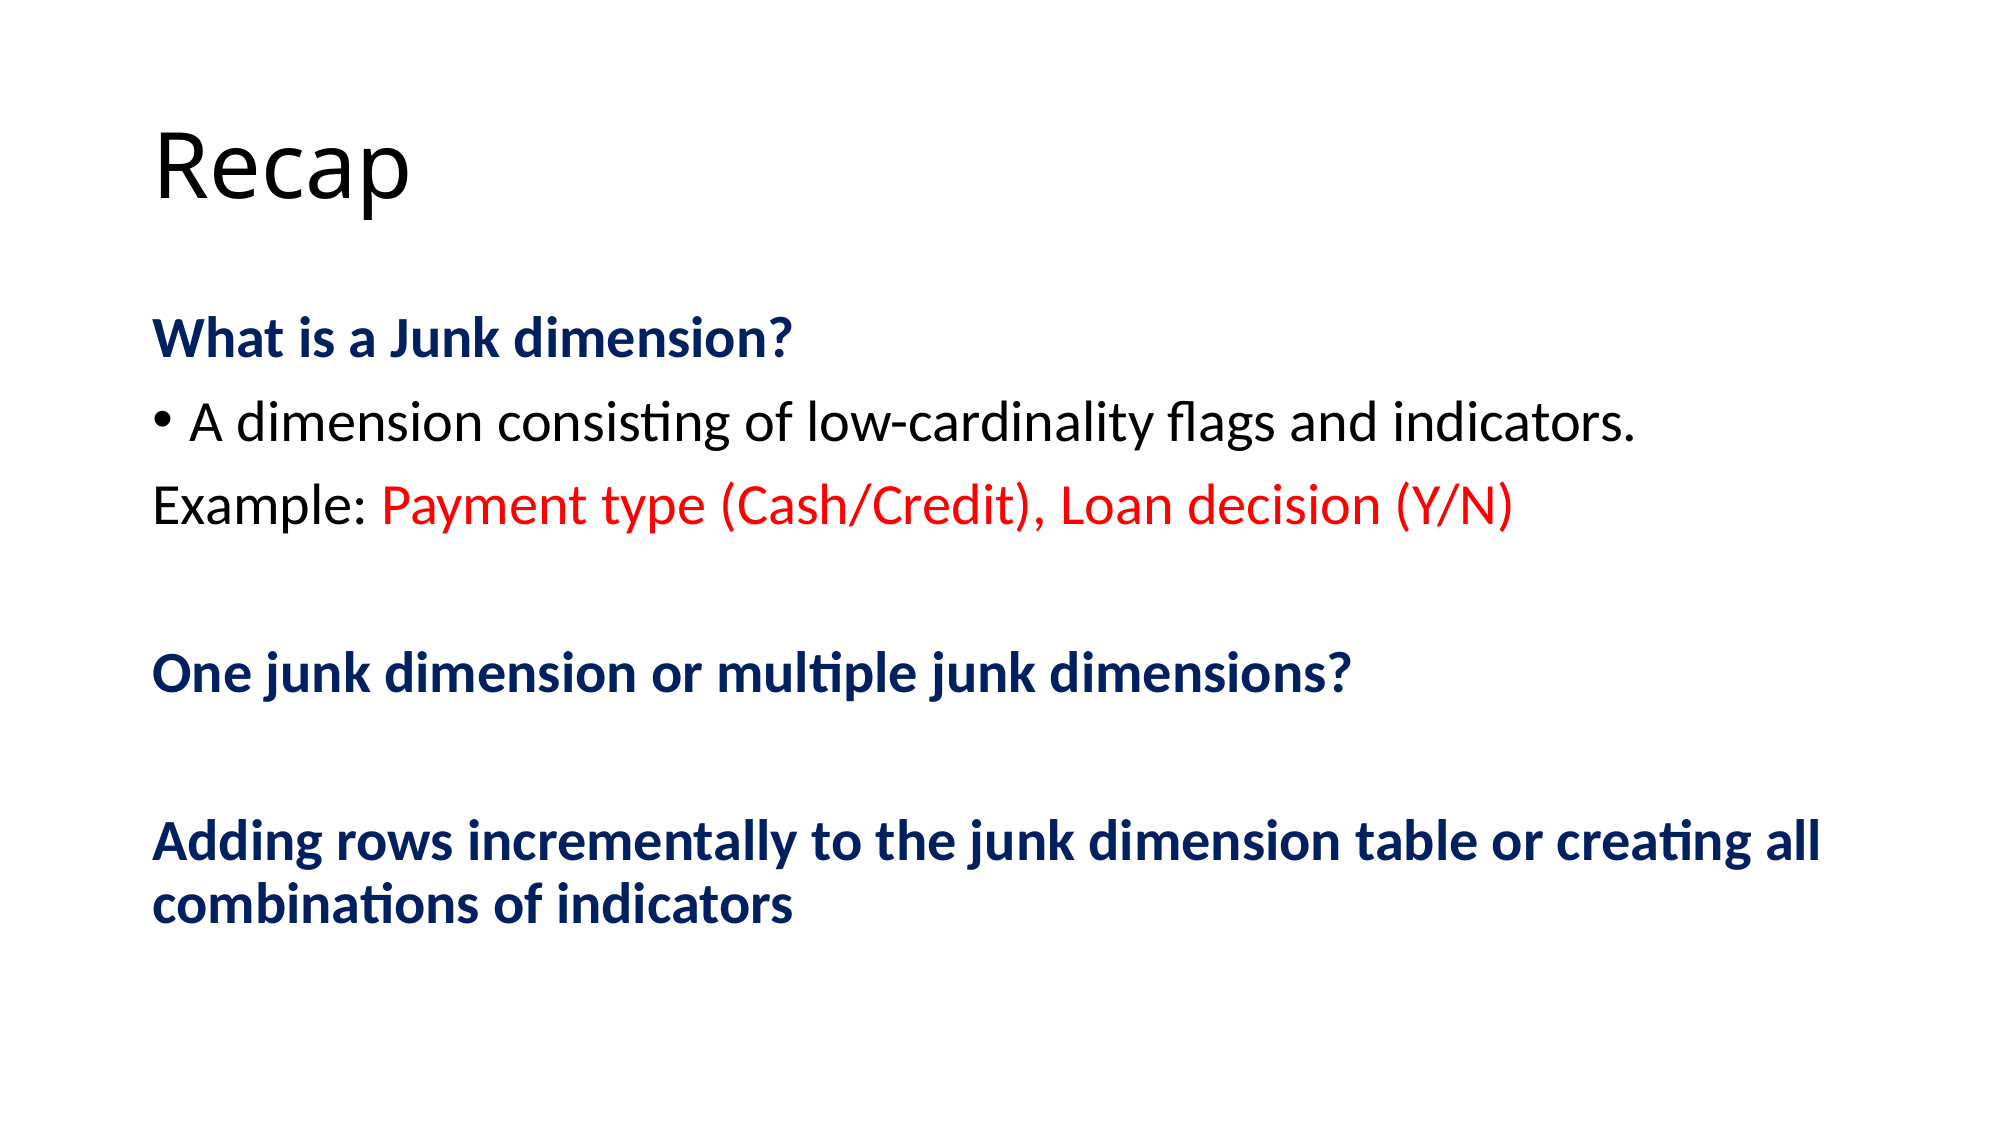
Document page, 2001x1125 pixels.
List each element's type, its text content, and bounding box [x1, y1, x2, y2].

list What is a Junk dimension? A dimension consisting of low-cardinality flags and indicators. Example: Payment type (Cash/Credit), Loan decision (Y/N) One junk dimension or multiple junk dimensions? Adding rows incrementally to the junk dimension table or creating all combinations of indicators [137, 299, 1863, 1014]
title Recap [137, 59, 1863, 278]
